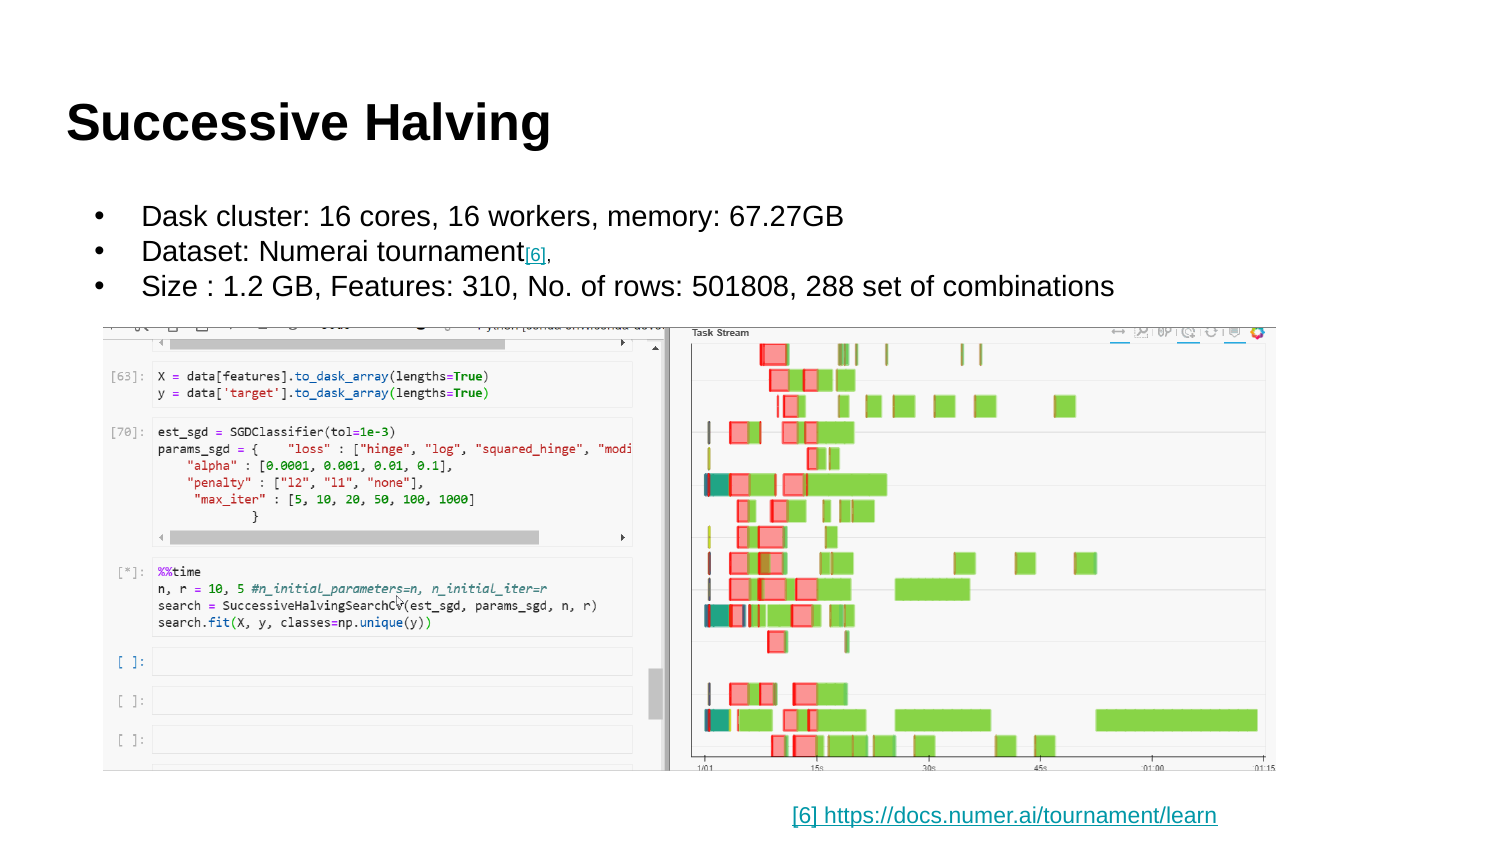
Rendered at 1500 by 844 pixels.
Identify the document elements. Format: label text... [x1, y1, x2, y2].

text_box [6] https://docs.numer.ai/tournament/learn [777, 793, 1500, 837]
text_box Dask cluster: 16 cores, 16 workers, memory: 67.27GB Dataset: Numerai tournament[6], Size : 1.2 GB, Features: 310, No. of rows: 501808, 288 set of combinations [79, 190, 1440, 357]
title Successive Halving [51, 72, 1449, 167]
picture [103, 327, 1276, 771]
